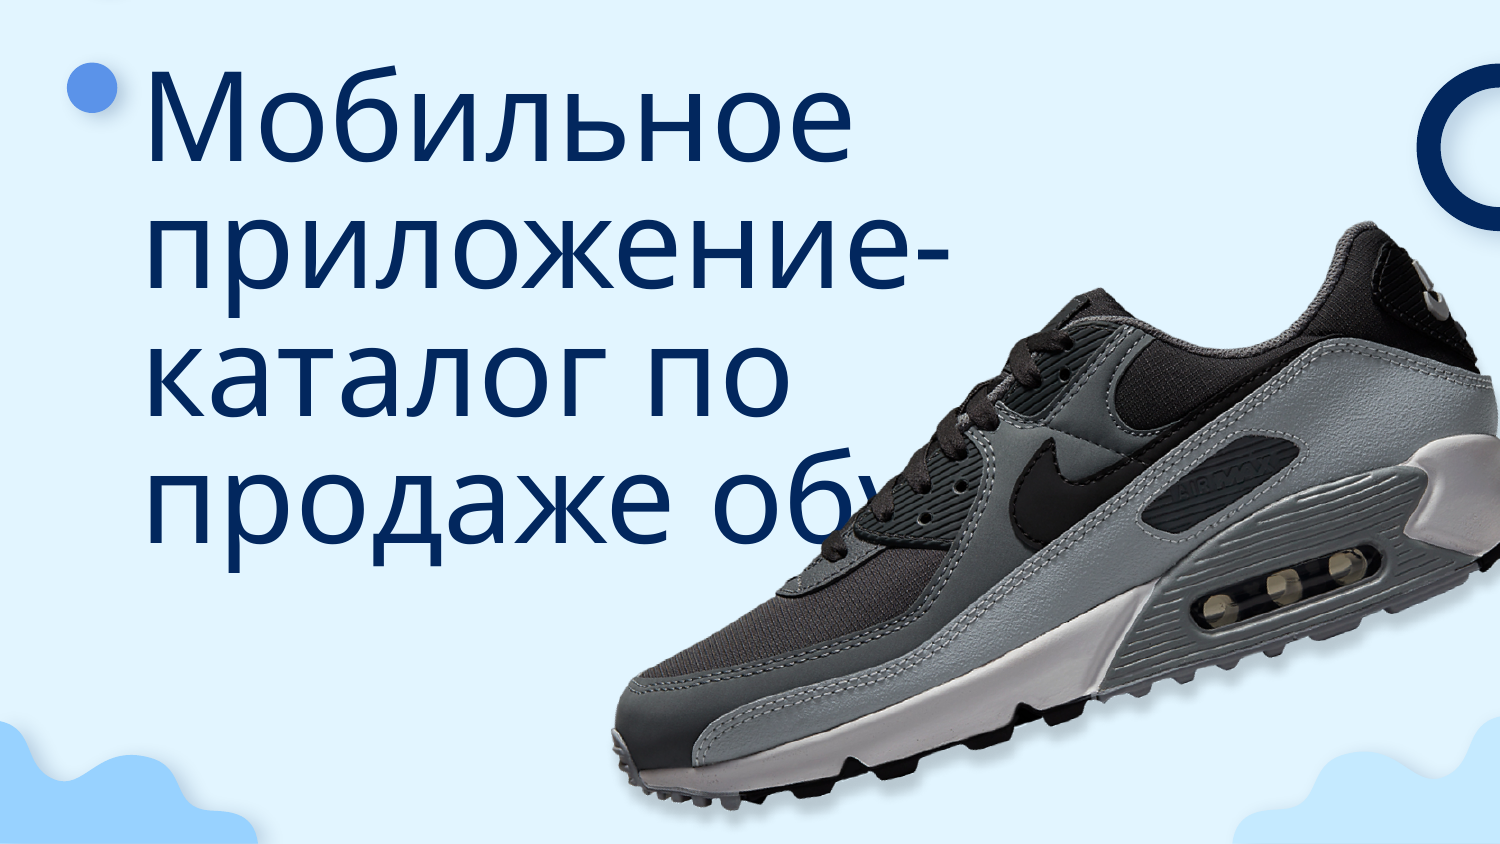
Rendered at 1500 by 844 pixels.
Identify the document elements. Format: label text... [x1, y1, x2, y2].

picture [392, 0, 1500, 844]
title Мобильное приложение-каталог по продаже обуви [125, 44, 1112, 762]
